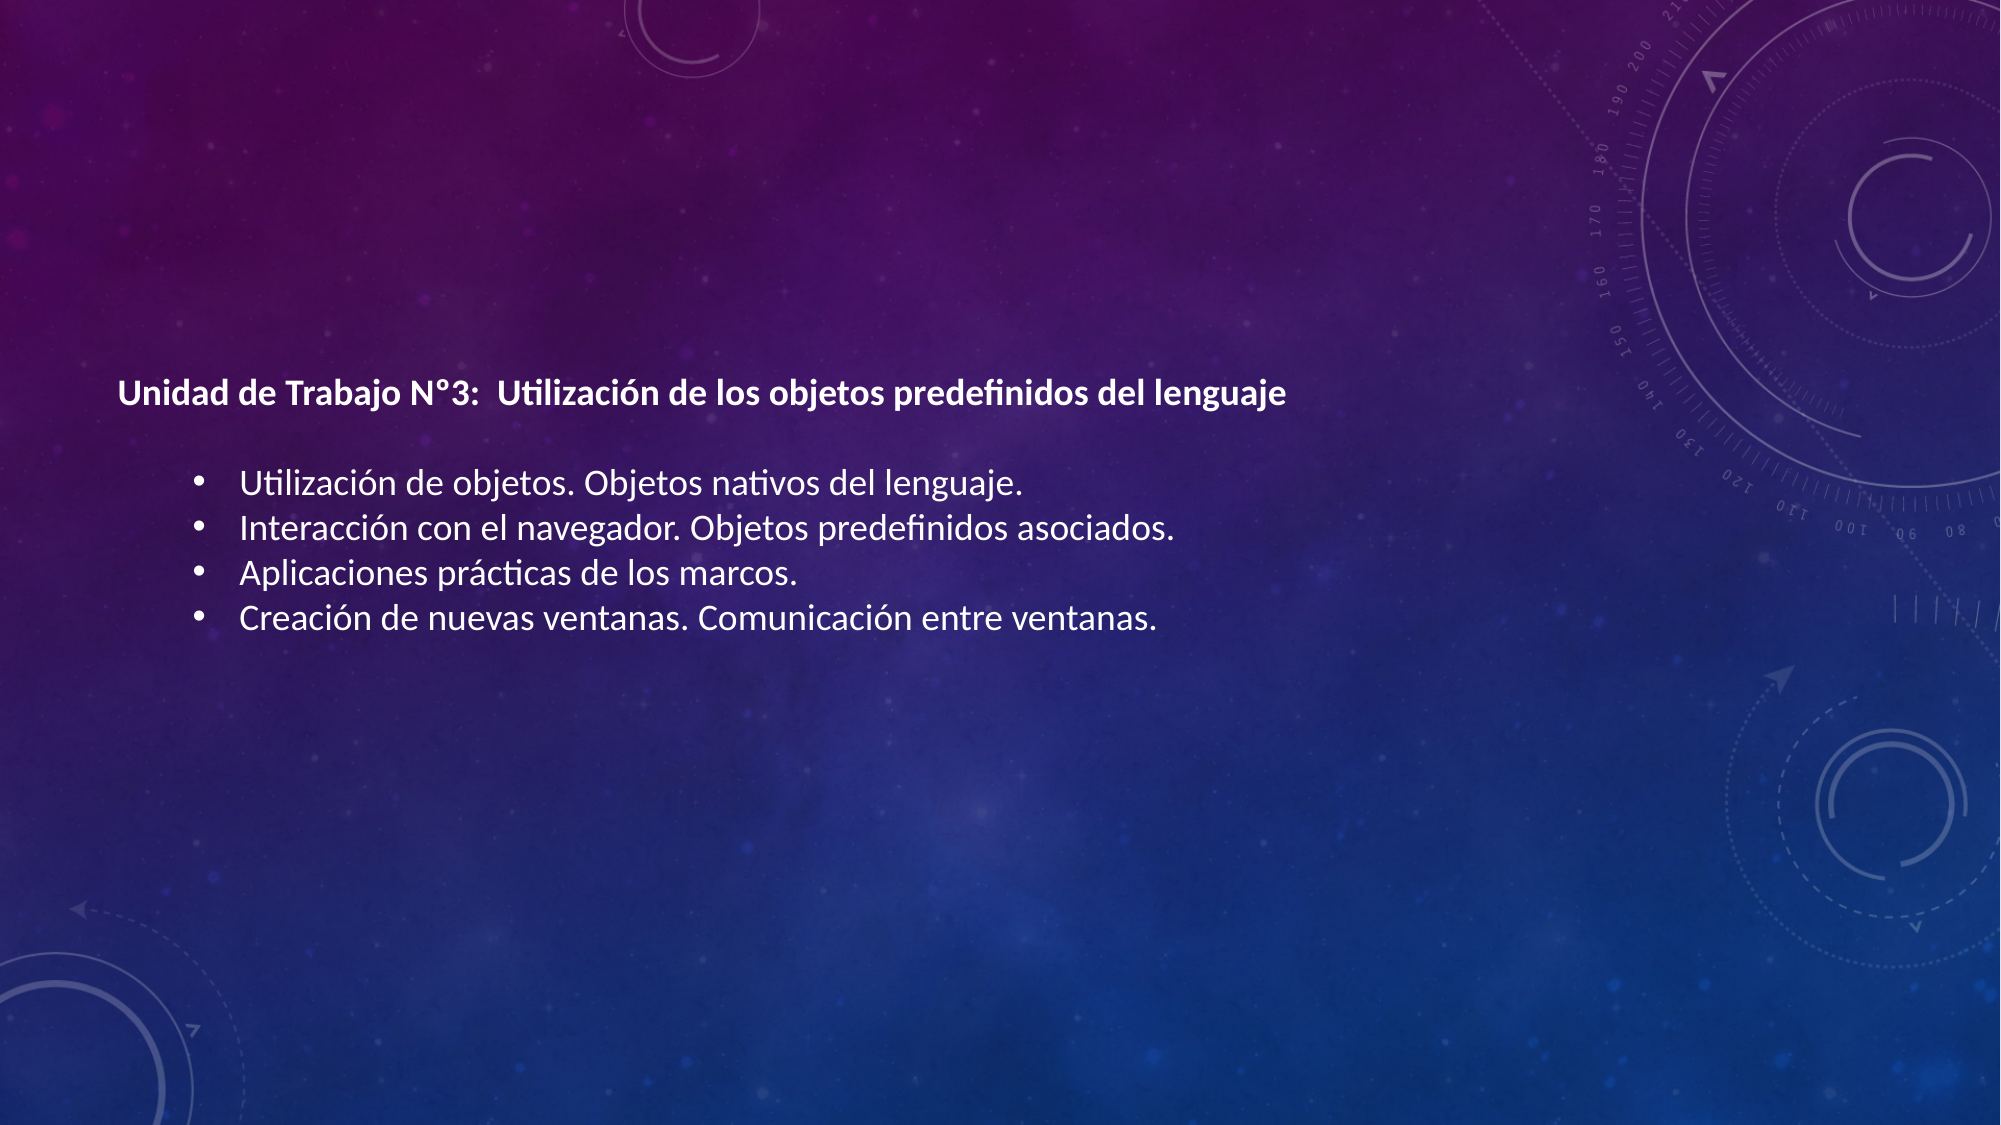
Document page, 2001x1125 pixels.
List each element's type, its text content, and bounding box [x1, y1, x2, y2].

text_box Unidad de Trabajo Nº3: Utilización de los objetos predefinidos del lenguaje Utilización de objetos. Objetos nativos del lenguaje. Interacción con el navegador. Objetos predefinidos asociados. Aplicaciones prácticas de los marcos. Creación de nuevas ventanas. Comunicación entre ventanas. [102, 360, 1796, 691]
picture [0, 0, 2001, 1125]
